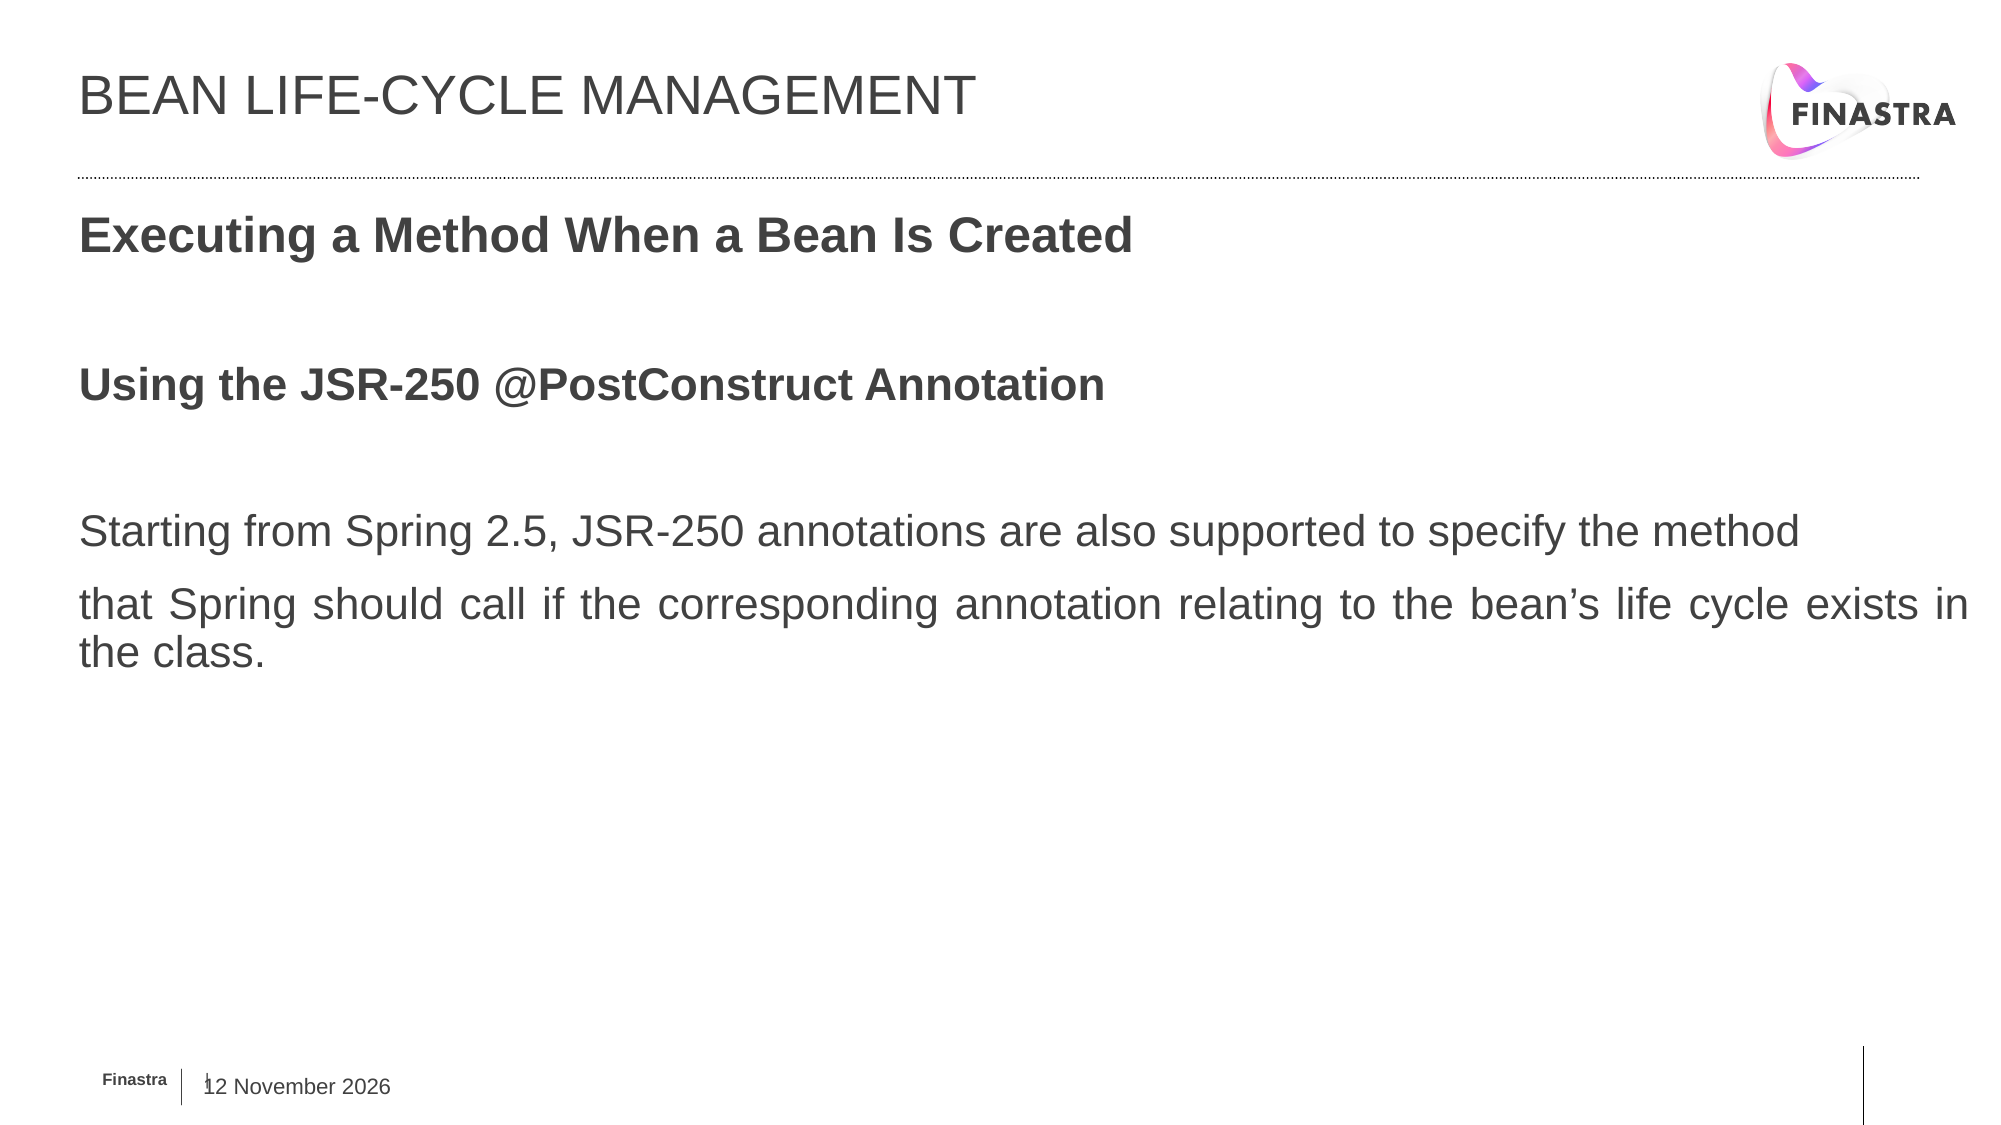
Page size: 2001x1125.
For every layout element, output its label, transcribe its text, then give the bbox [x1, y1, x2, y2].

list Executing a Method When a Bean Is Created Using the JSR-250 @PostConstruct Annotation Starting from Spring 2.5, JSR-250 annotations are also supported to specify the method that Spring should call if the corresponding annotation relating to the bean’s life cycle exists in the class. [78, 209, 1974, 985]
picture [1760, 63, 1956, 160]
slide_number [203, 1061, 526, 1110]
title Bean life-cycle management [78, 39, 1922, 158]
